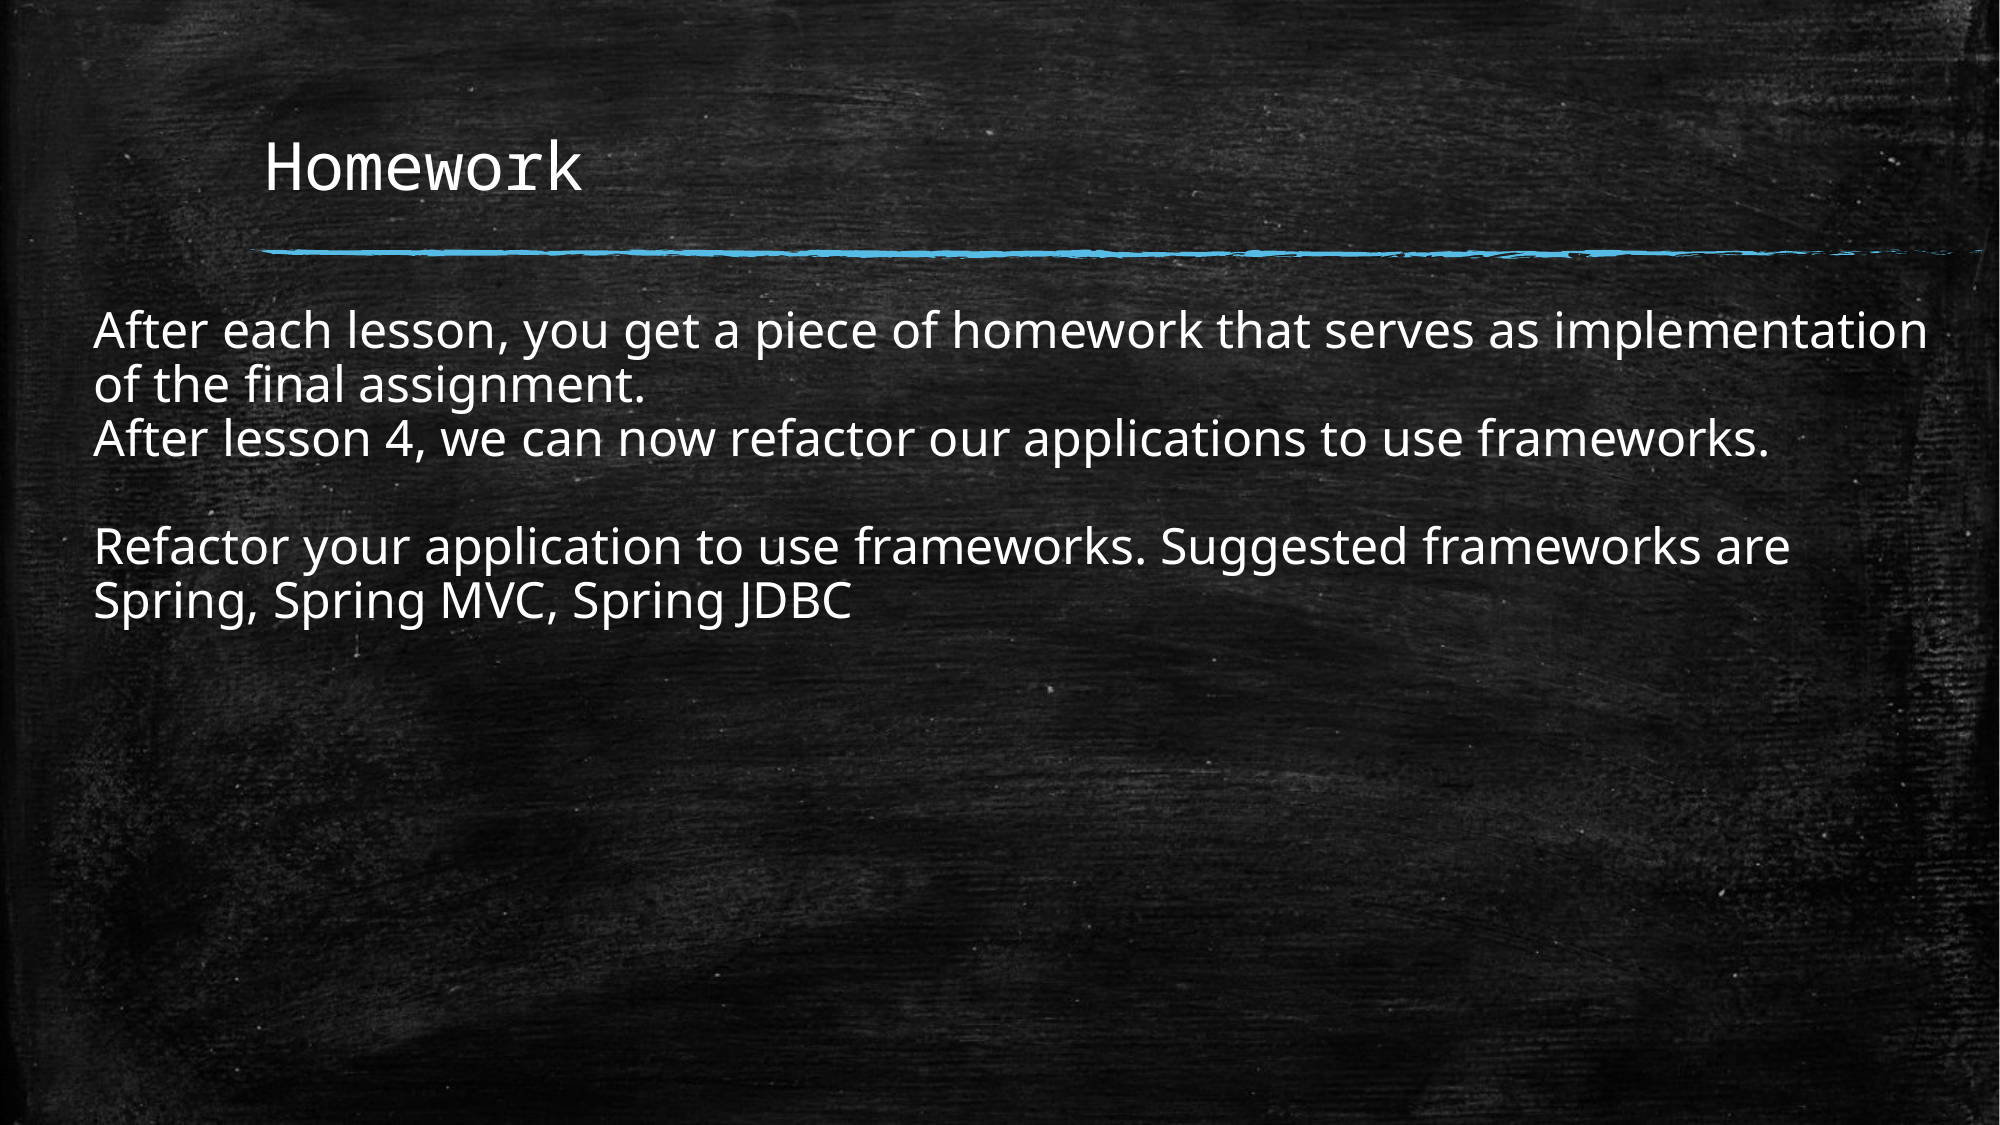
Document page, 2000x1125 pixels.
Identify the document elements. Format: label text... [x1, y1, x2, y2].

text_box After each lesson, you get a piece of homework that serves as implementation of the final assignment. After lesson 4, we can now refactor our applications to use frameworks. Refactor your application to use frameworks. Suggested frameworks are Spring, Spring MVC, Spring JDBC [78, 298, 1954, 745]
title Homework [249, 45, 1750, 213]
